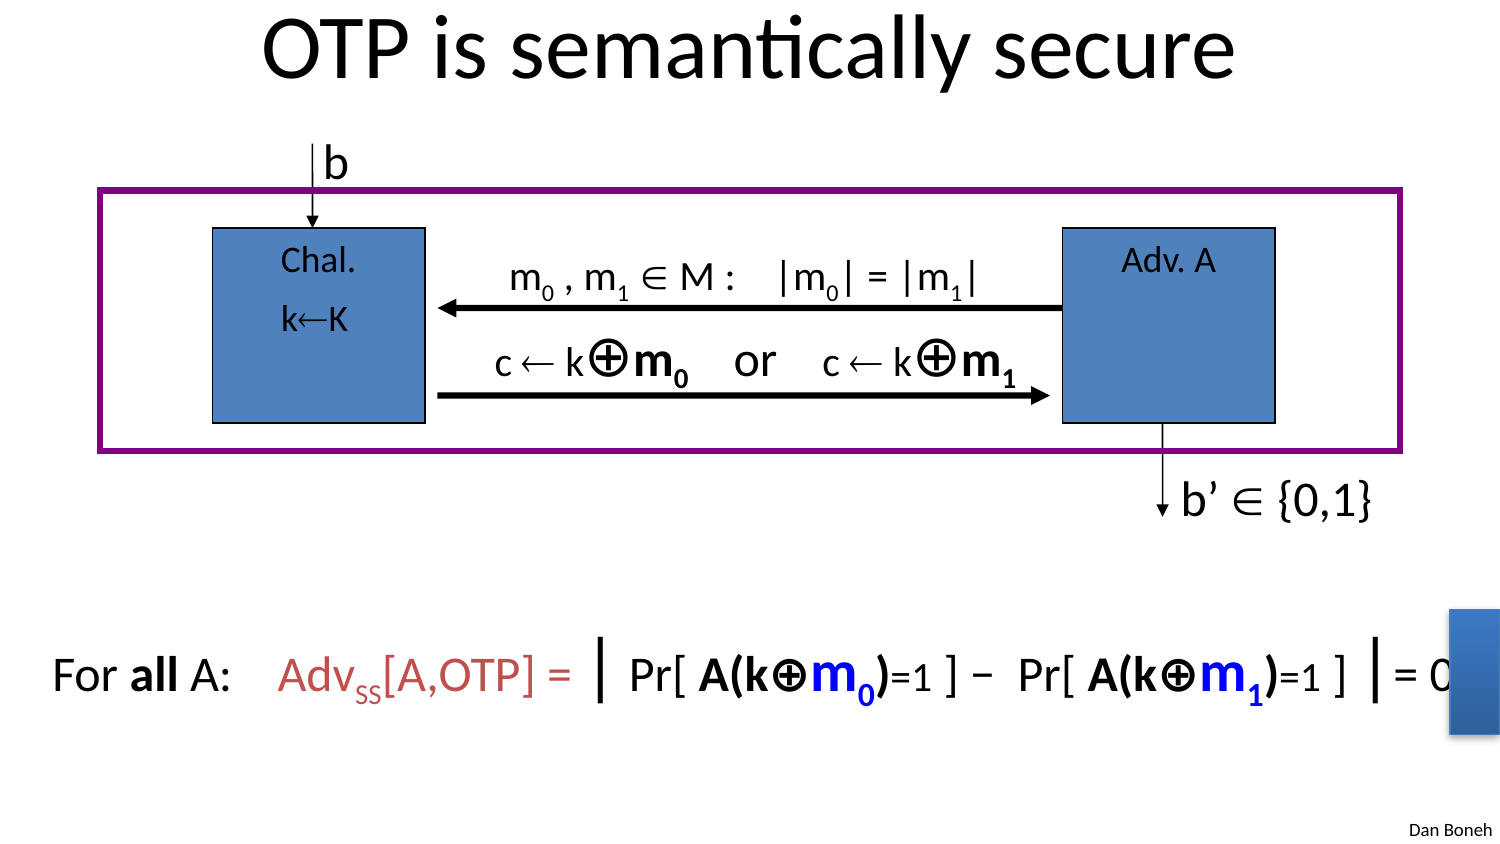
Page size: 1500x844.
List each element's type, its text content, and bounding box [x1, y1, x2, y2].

text_box [99, 190, 1400, 452]
text_box For all A: AdvSS[A,OTP] = | Pr[ A(k⊕m0)=1 ] − Pr[ A(k⊕m1)=1 ] |= 0 [37, 609, 1447, 721]
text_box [437, 241, 1063, 309]
text_box b [308, 121, 365, 190]
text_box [1162, 422, 1389, 535]
text_box [1449, 609, 1500, 735]
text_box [437, 310, 1051, 397]
title OTP is semantically secure [75, 0, 1425, 113]
